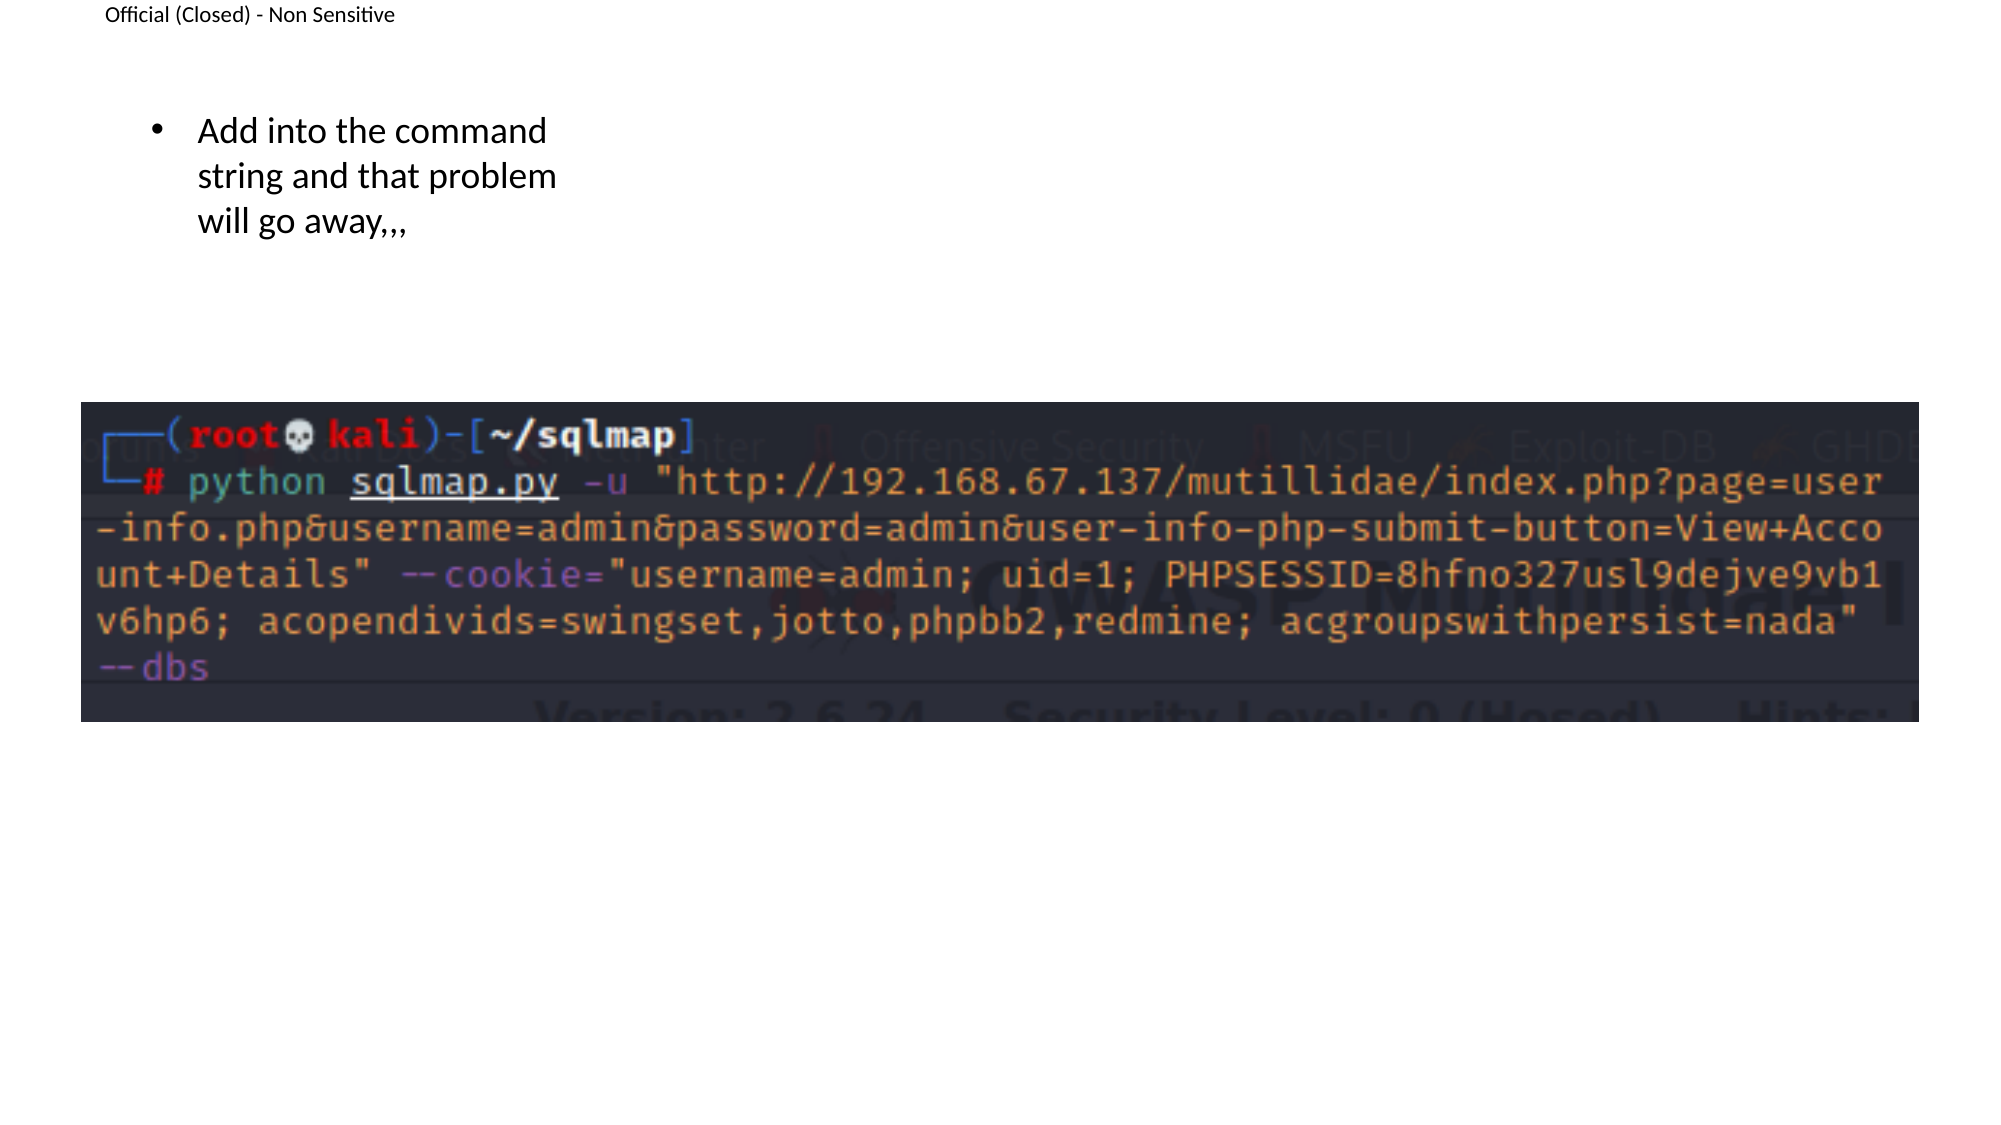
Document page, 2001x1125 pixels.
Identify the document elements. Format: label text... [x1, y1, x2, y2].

text_box Add into the command string and that problem will go away,,, [136, 98, 611, 248]
picture [81, 402, 1919, 722]
